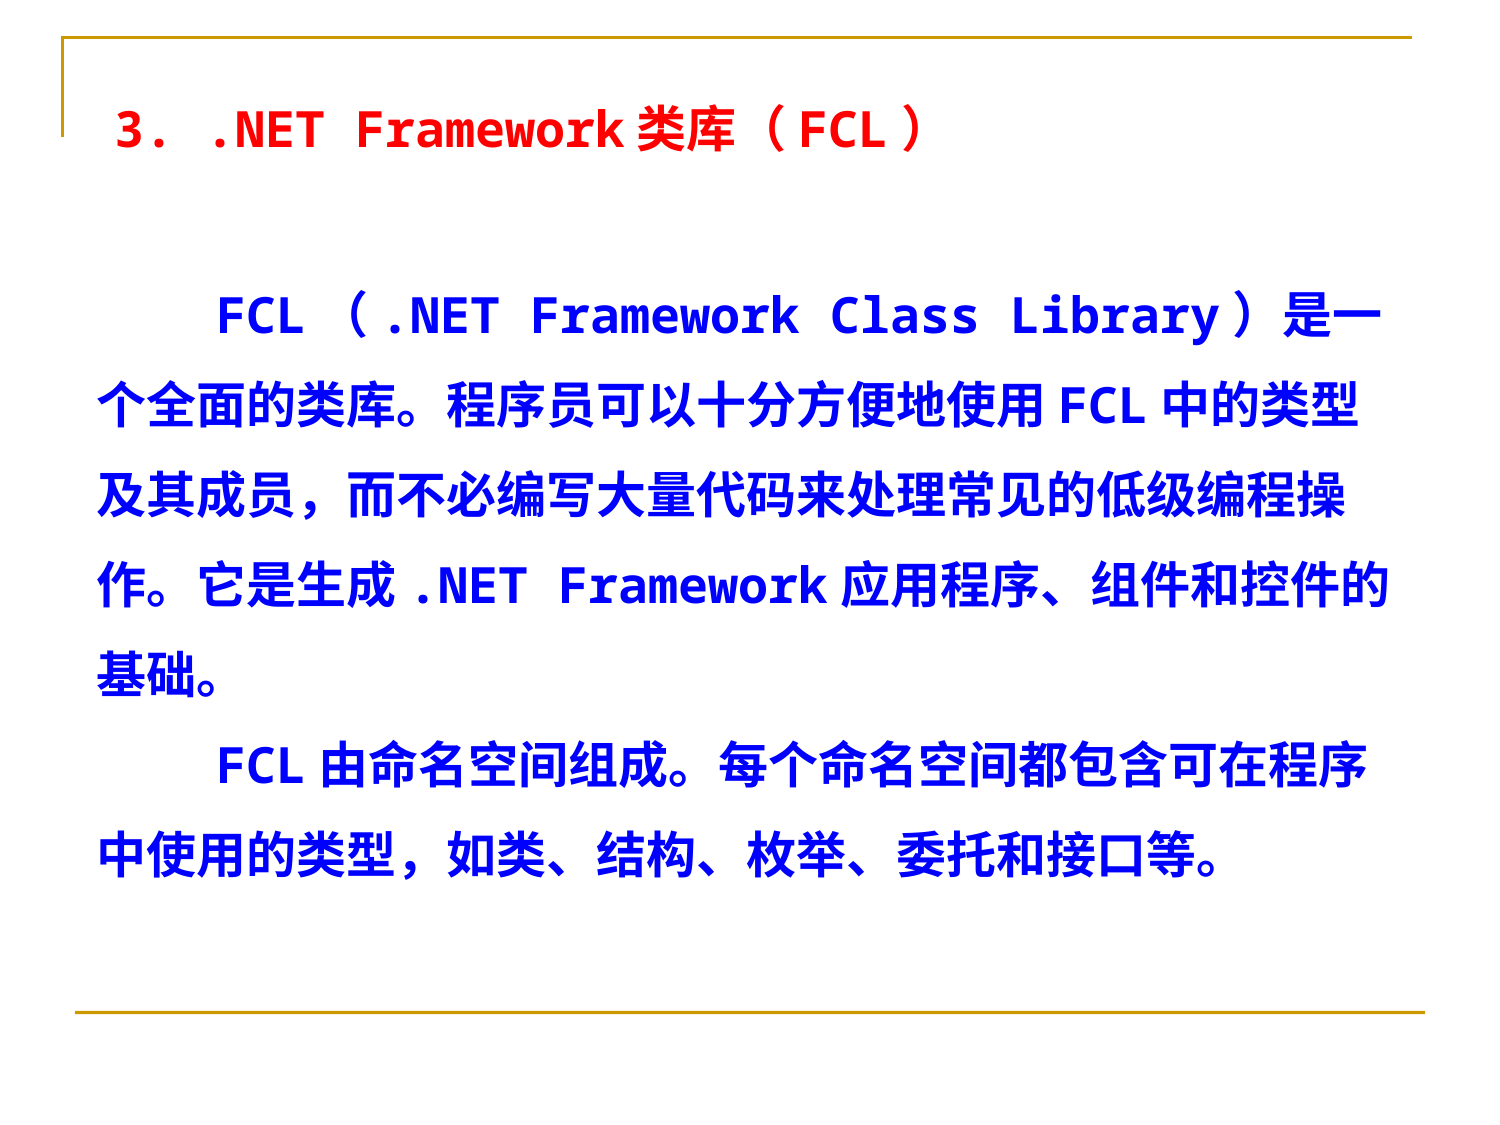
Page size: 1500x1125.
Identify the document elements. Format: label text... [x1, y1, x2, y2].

text_box 3. .NET Framework类库（FCL） [100, 90, 1436, 165]
text_box FCL（.NET Framework Class Library）是一个全面的类库。程序员可以十分方便地使用FCL中的类型及其成员，而不必编写大量代码来处理常见的低级编程操作。它是生成.NET Framework应用程序、组件和控件的基础。 FCL由命名空间组成。每个命名空间都包含可在程序中使用的类型，如类、结构、枚举、委托和接口等。 [81, 246, 1418, 891]
